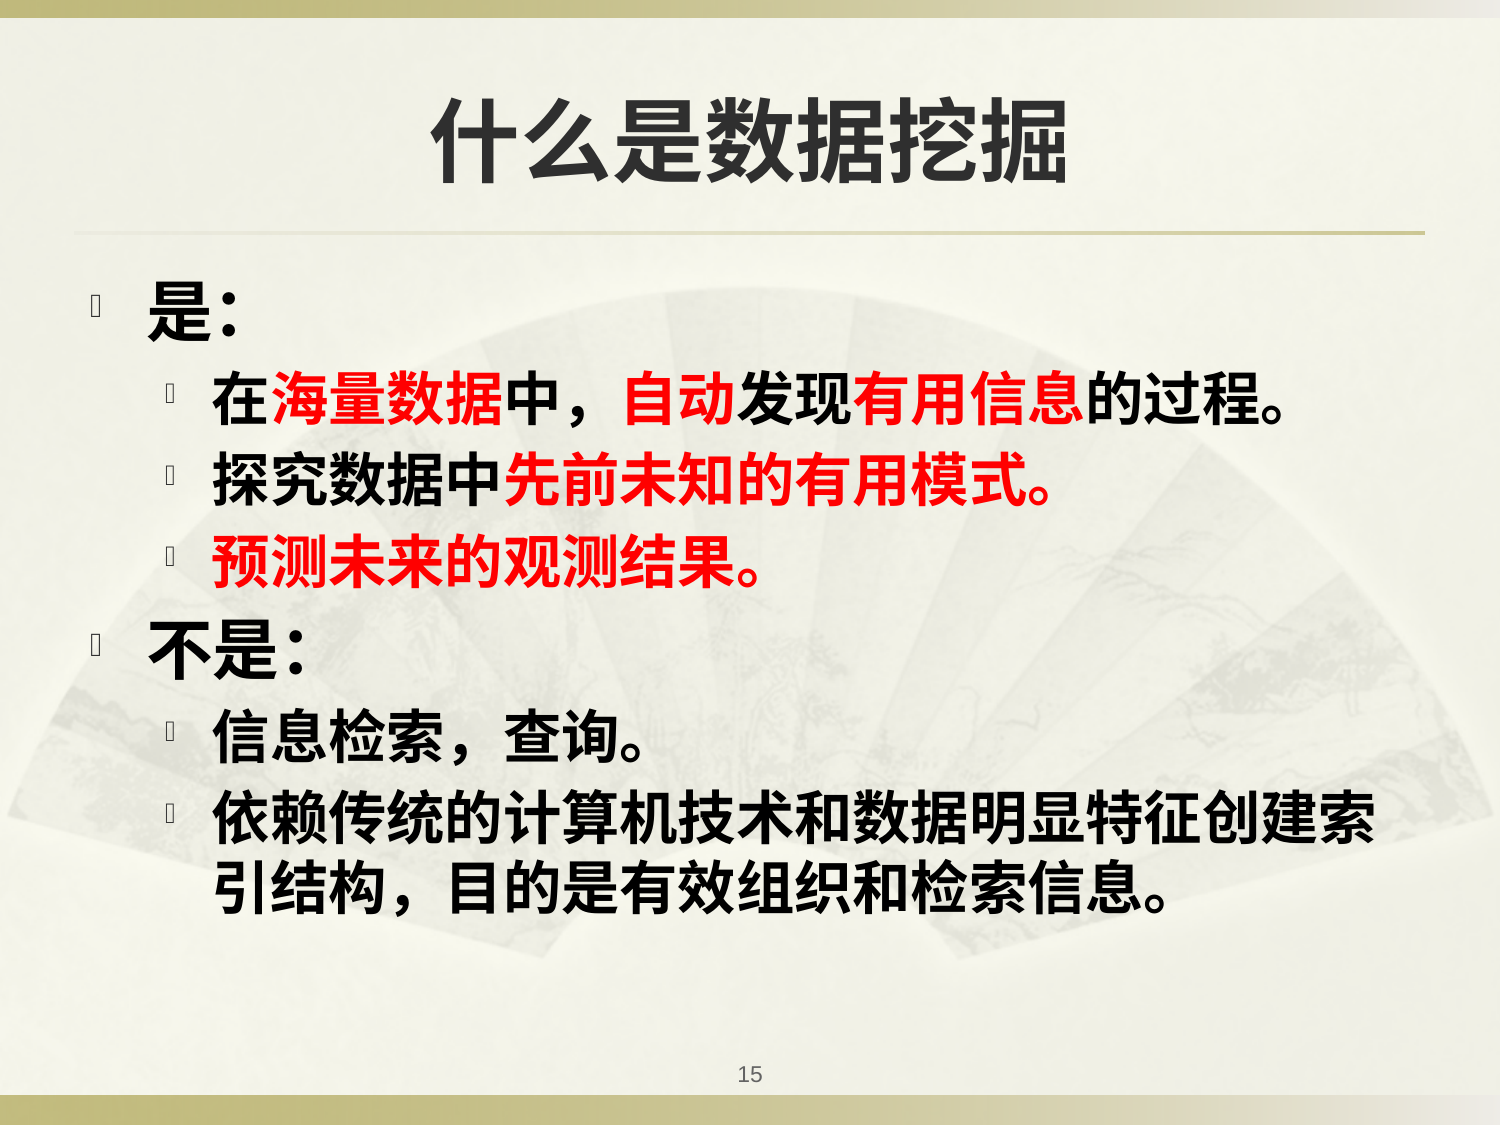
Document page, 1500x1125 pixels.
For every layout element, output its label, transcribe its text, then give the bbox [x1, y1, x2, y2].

list 是： 在海量数据中，自动发现有用信息的过程。 探究数据中先前未知的有用模式。 预测未来的观测结果。 不是： 信息检索，查询。 依赖传统的计算机技术和数据明显特征创建索引结构，目的是有效组织和检索信息。 [75, 262, 1425, 1032]
slide_number 15 [675, 1050, 825, 1097]
title 什么是数据挖掘 [75, 45, 1425, 233]
